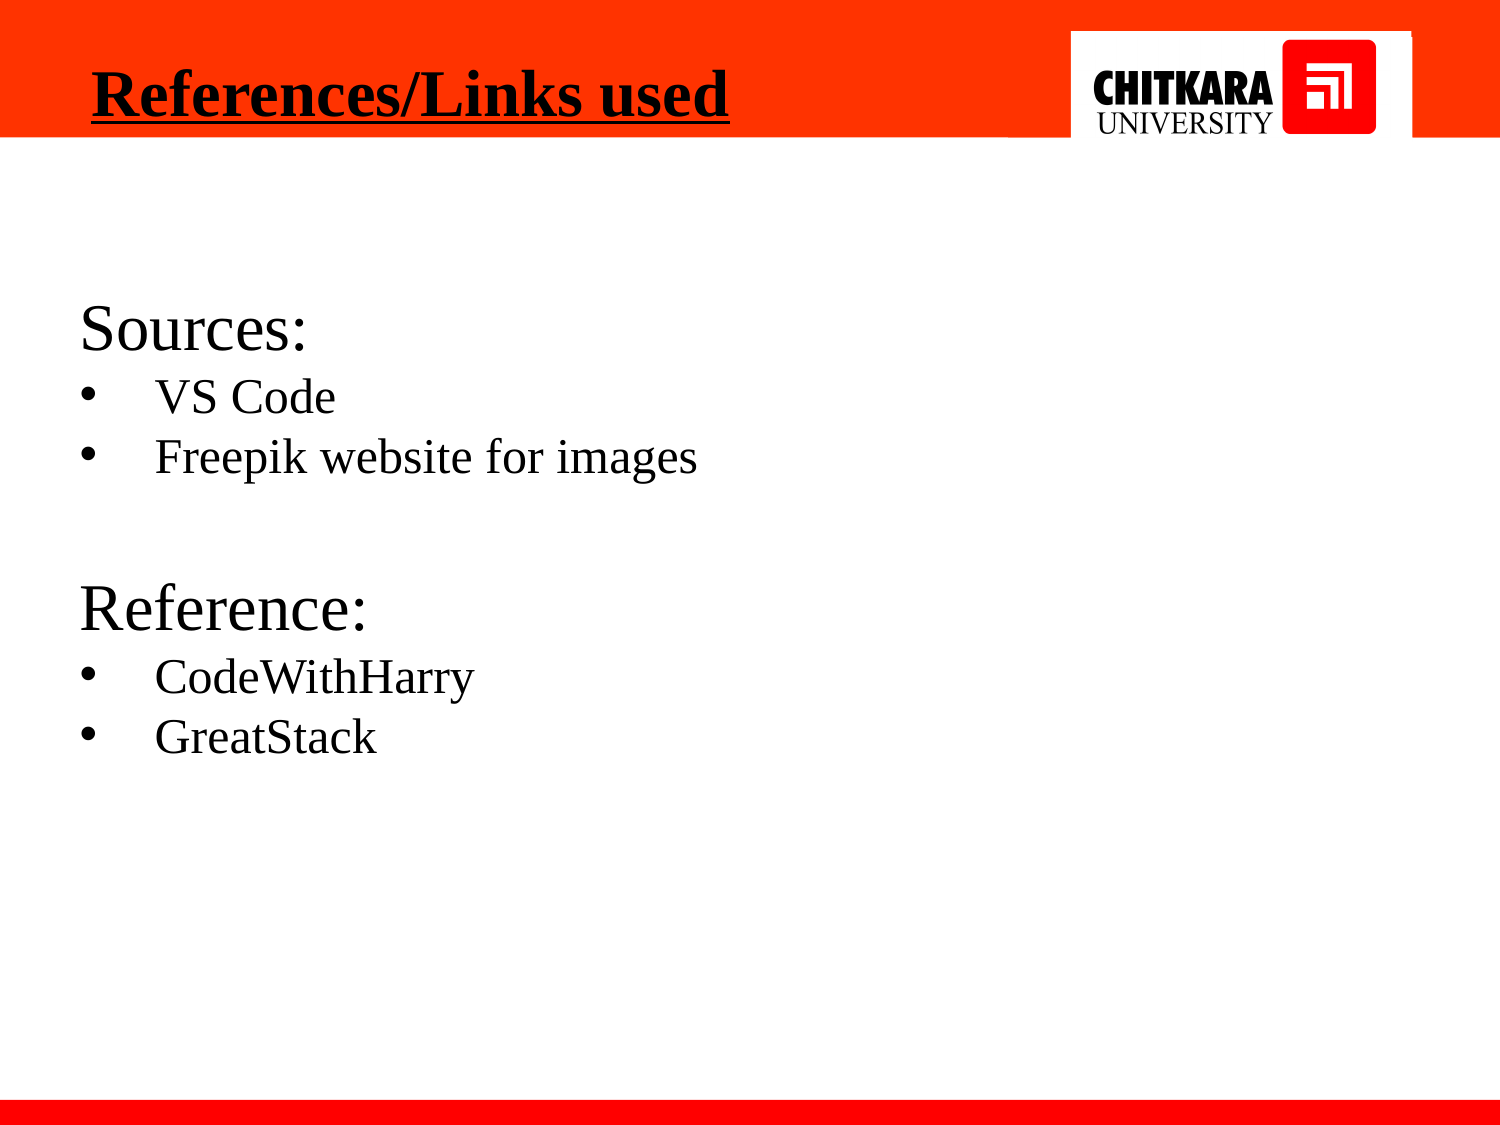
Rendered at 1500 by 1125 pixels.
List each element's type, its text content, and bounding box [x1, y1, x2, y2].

text_box References/Links used [76, 42, 963, 138]
picture [1074, 37, 1391, 138]
text_box Sources: VS Code Freepik website for images Reference: CodeWithHarry GreatStack [64, 196, 1400, 771]
